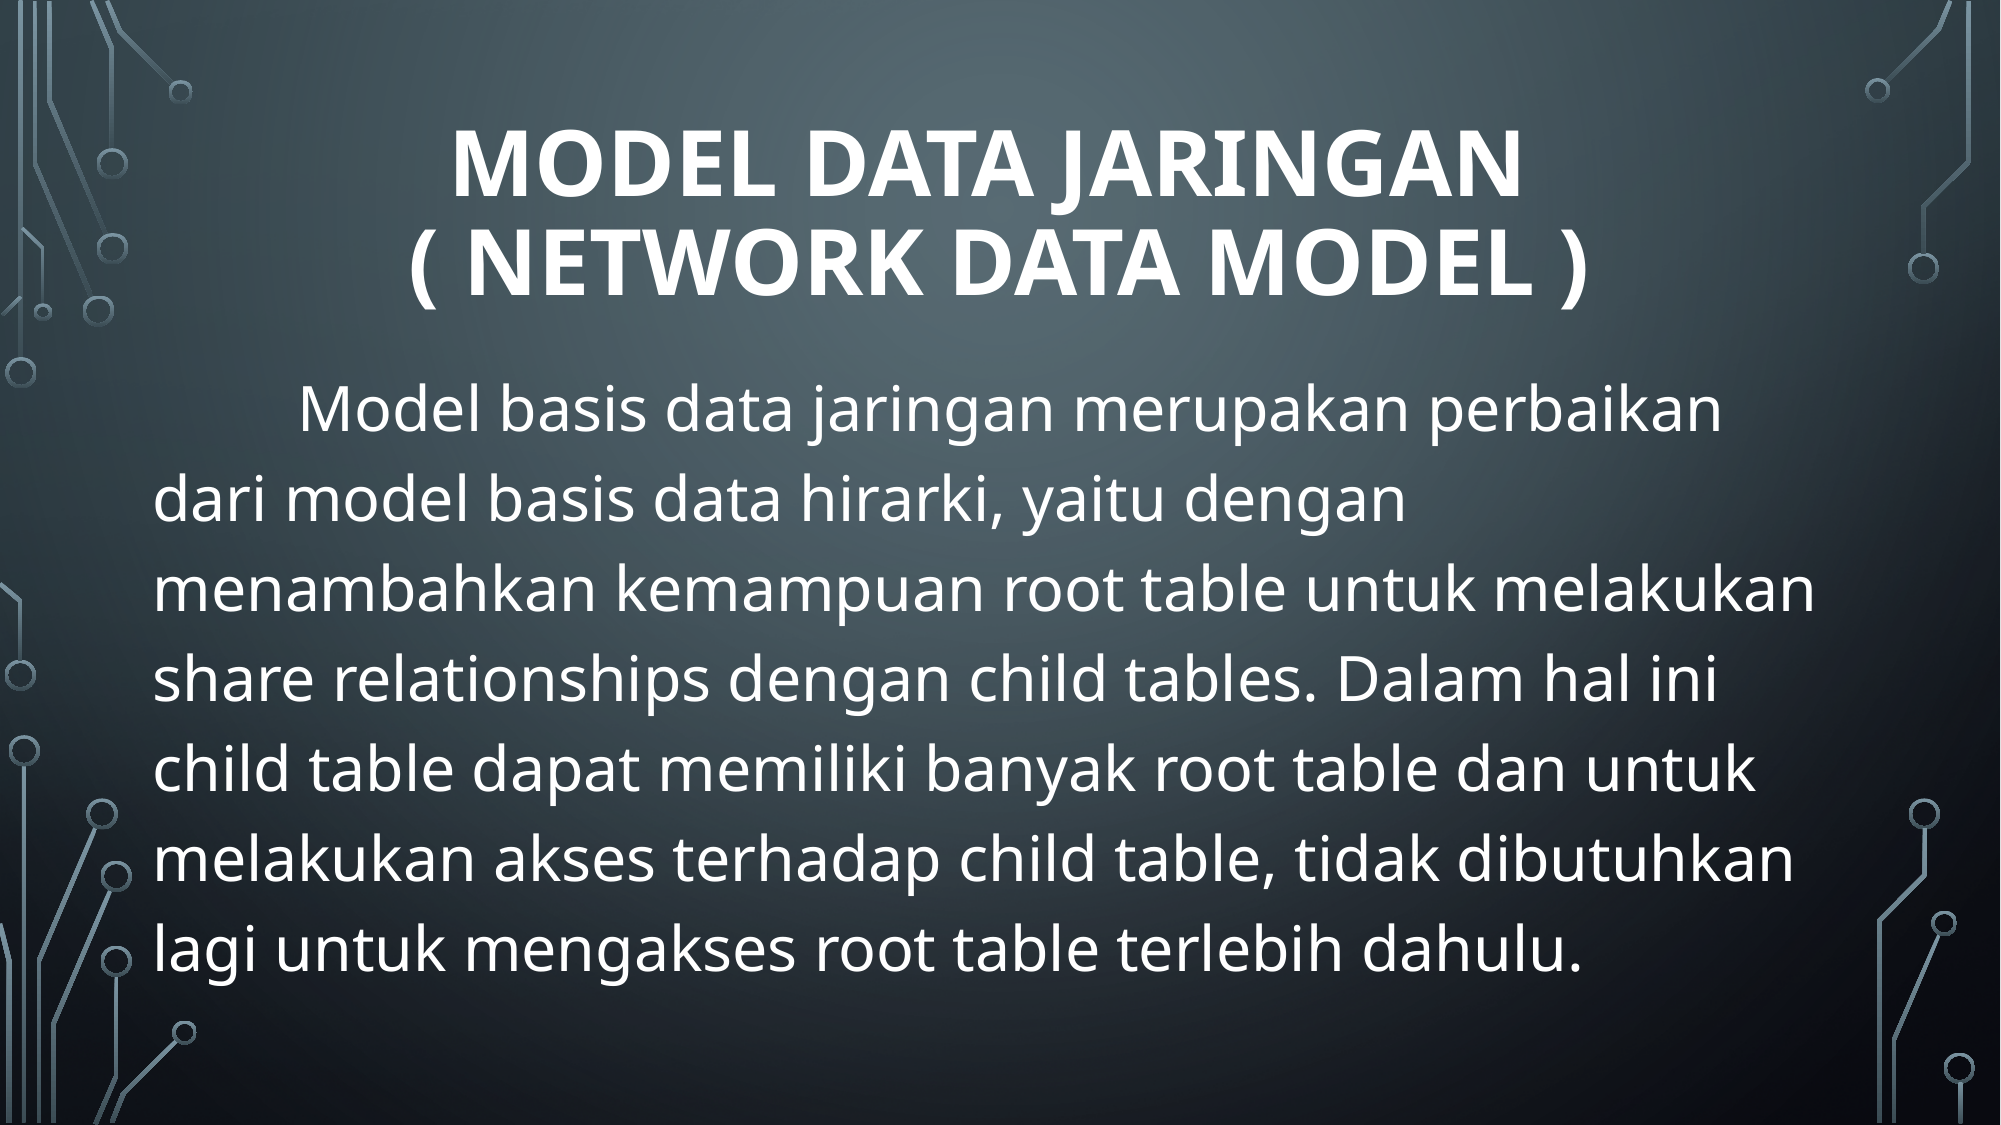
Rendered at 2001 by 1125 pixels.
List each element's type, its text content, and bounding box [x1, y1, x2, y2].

list Model basis data jaringan merupakan perbaikan dari model basis data hirarki, yaitu dengan menambahkan kemampuan root table untuk melakukan share relationships dengan child tables. Dalam hal ini child table dapat memiliki banyak root table dan untuk melakukan akses terhadap child table, tidak dibutuhkan lagi untuk mengakses root table terlebih dahulu. [137, 346, 1863, 1061]
title Model data Jaringan ( Network data model ) [137, 108, 1863, 326]
